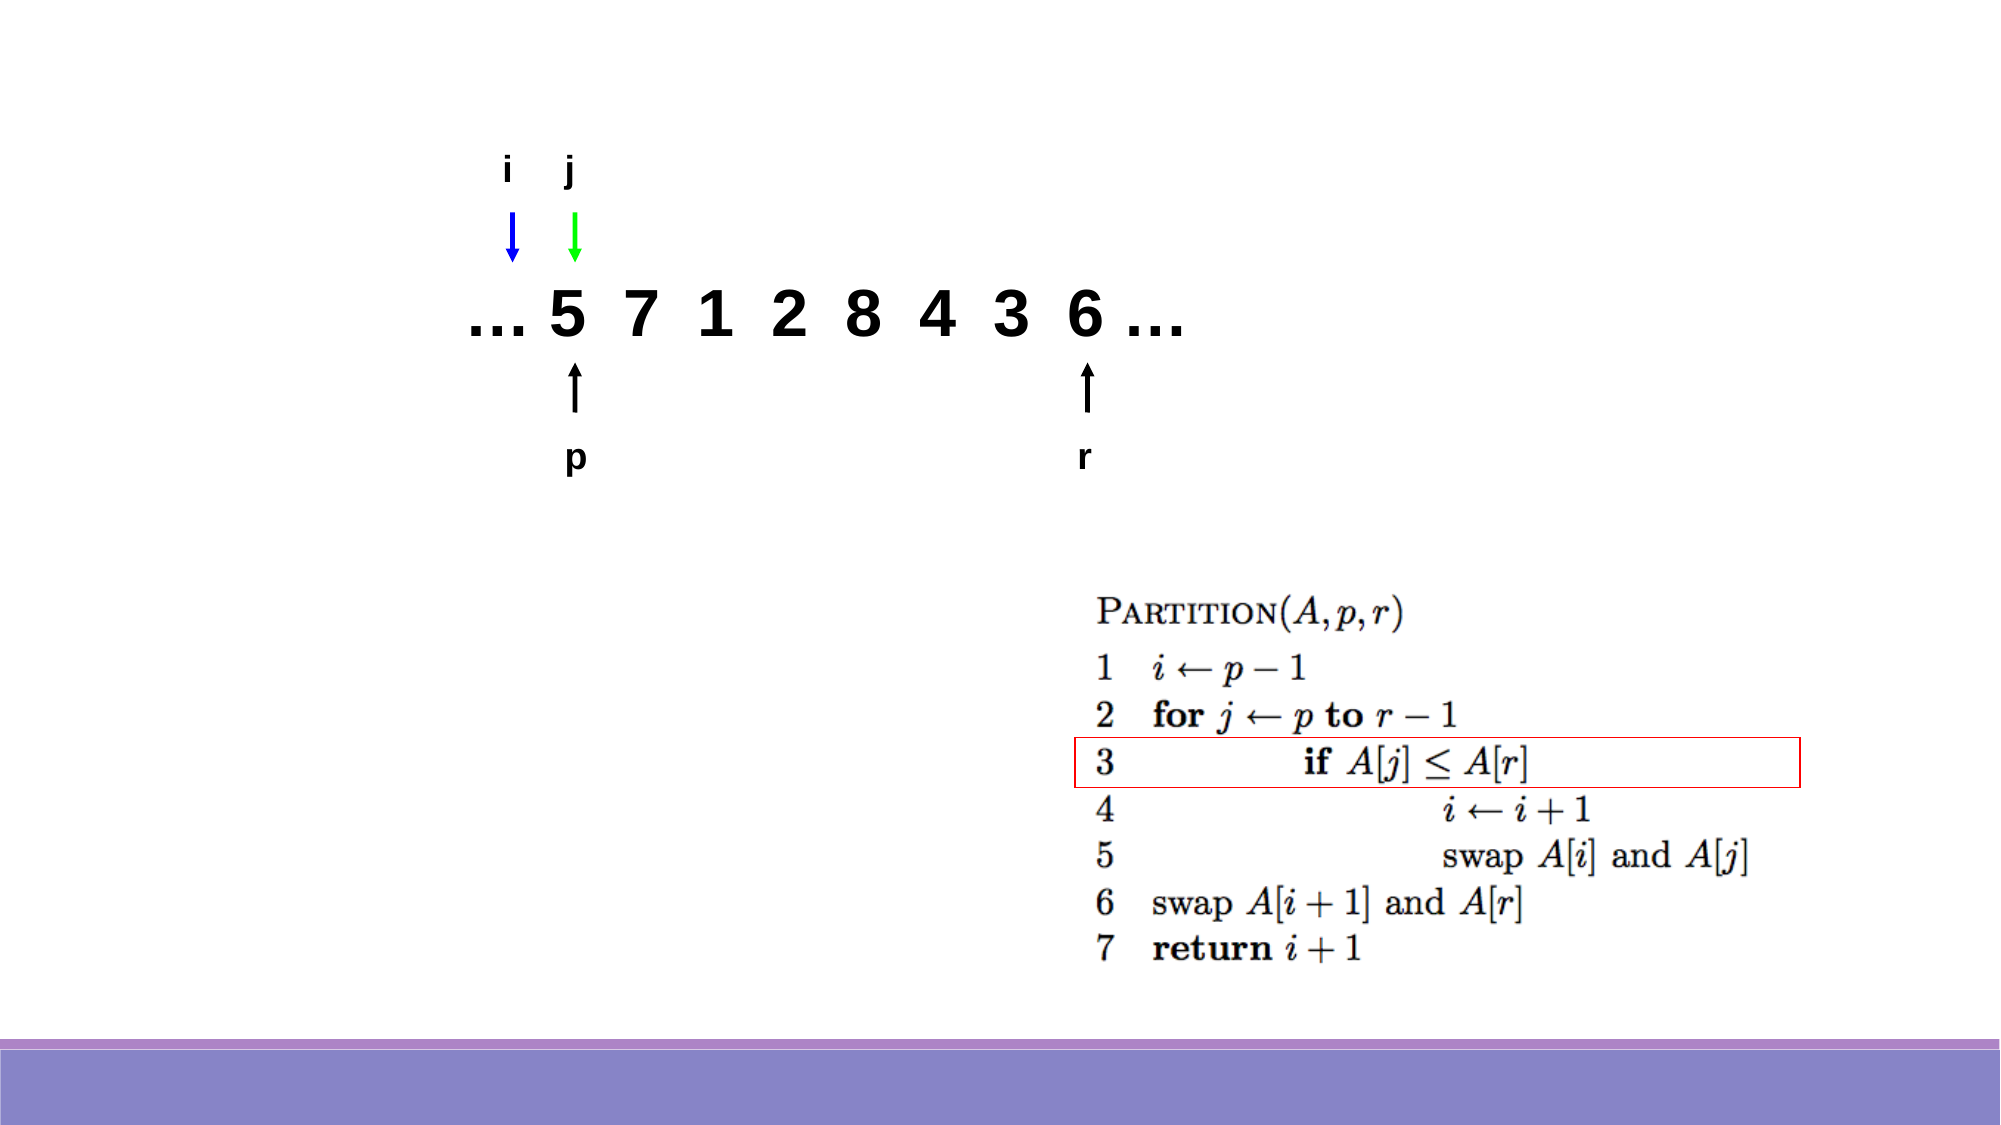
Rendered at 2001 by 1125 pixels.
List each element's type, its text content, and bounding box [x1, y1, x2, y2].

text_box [549, 361, 613, 486]
text_box [506, 212, 519, 262]
text_box i [487, 137, 548, 198]
text_box … 5 7 1 2 8 4 3 6 … [450, 262, 1225, 358]
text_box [549, 136, 613, 263]
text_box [1061, 361, 1126, 486]
text_box [1074, 737, 1084, 788]
picture [1086, 586, 1768, 976]
text_box [1775, 737, 1800, 788]
